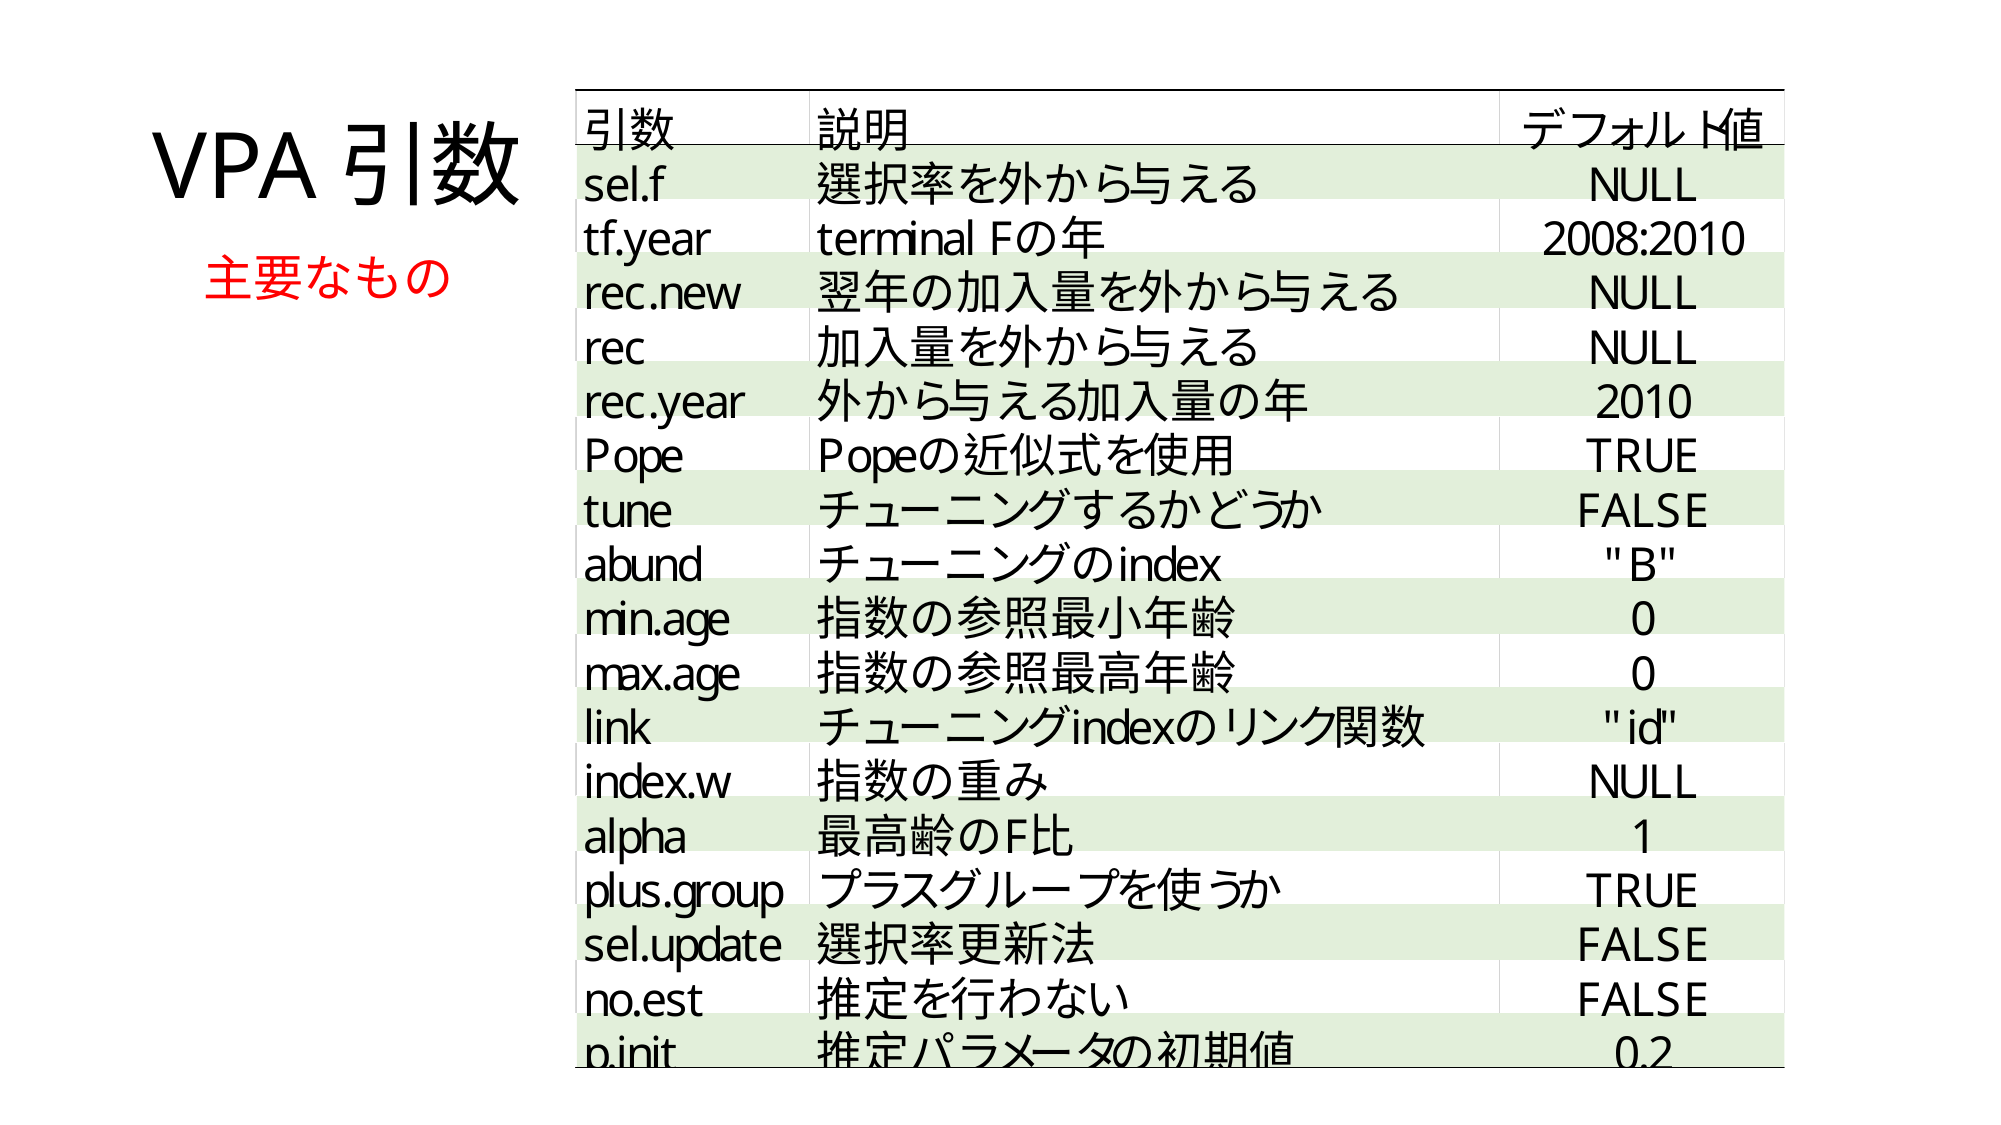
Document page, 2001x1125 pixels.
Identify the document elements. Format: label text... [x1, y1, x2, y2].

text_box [575, 89, 1786, 1069]
title VPA引数 [137, 59, 1863, 278]
text_box 主要なもの [188, 239, 469, 315]
